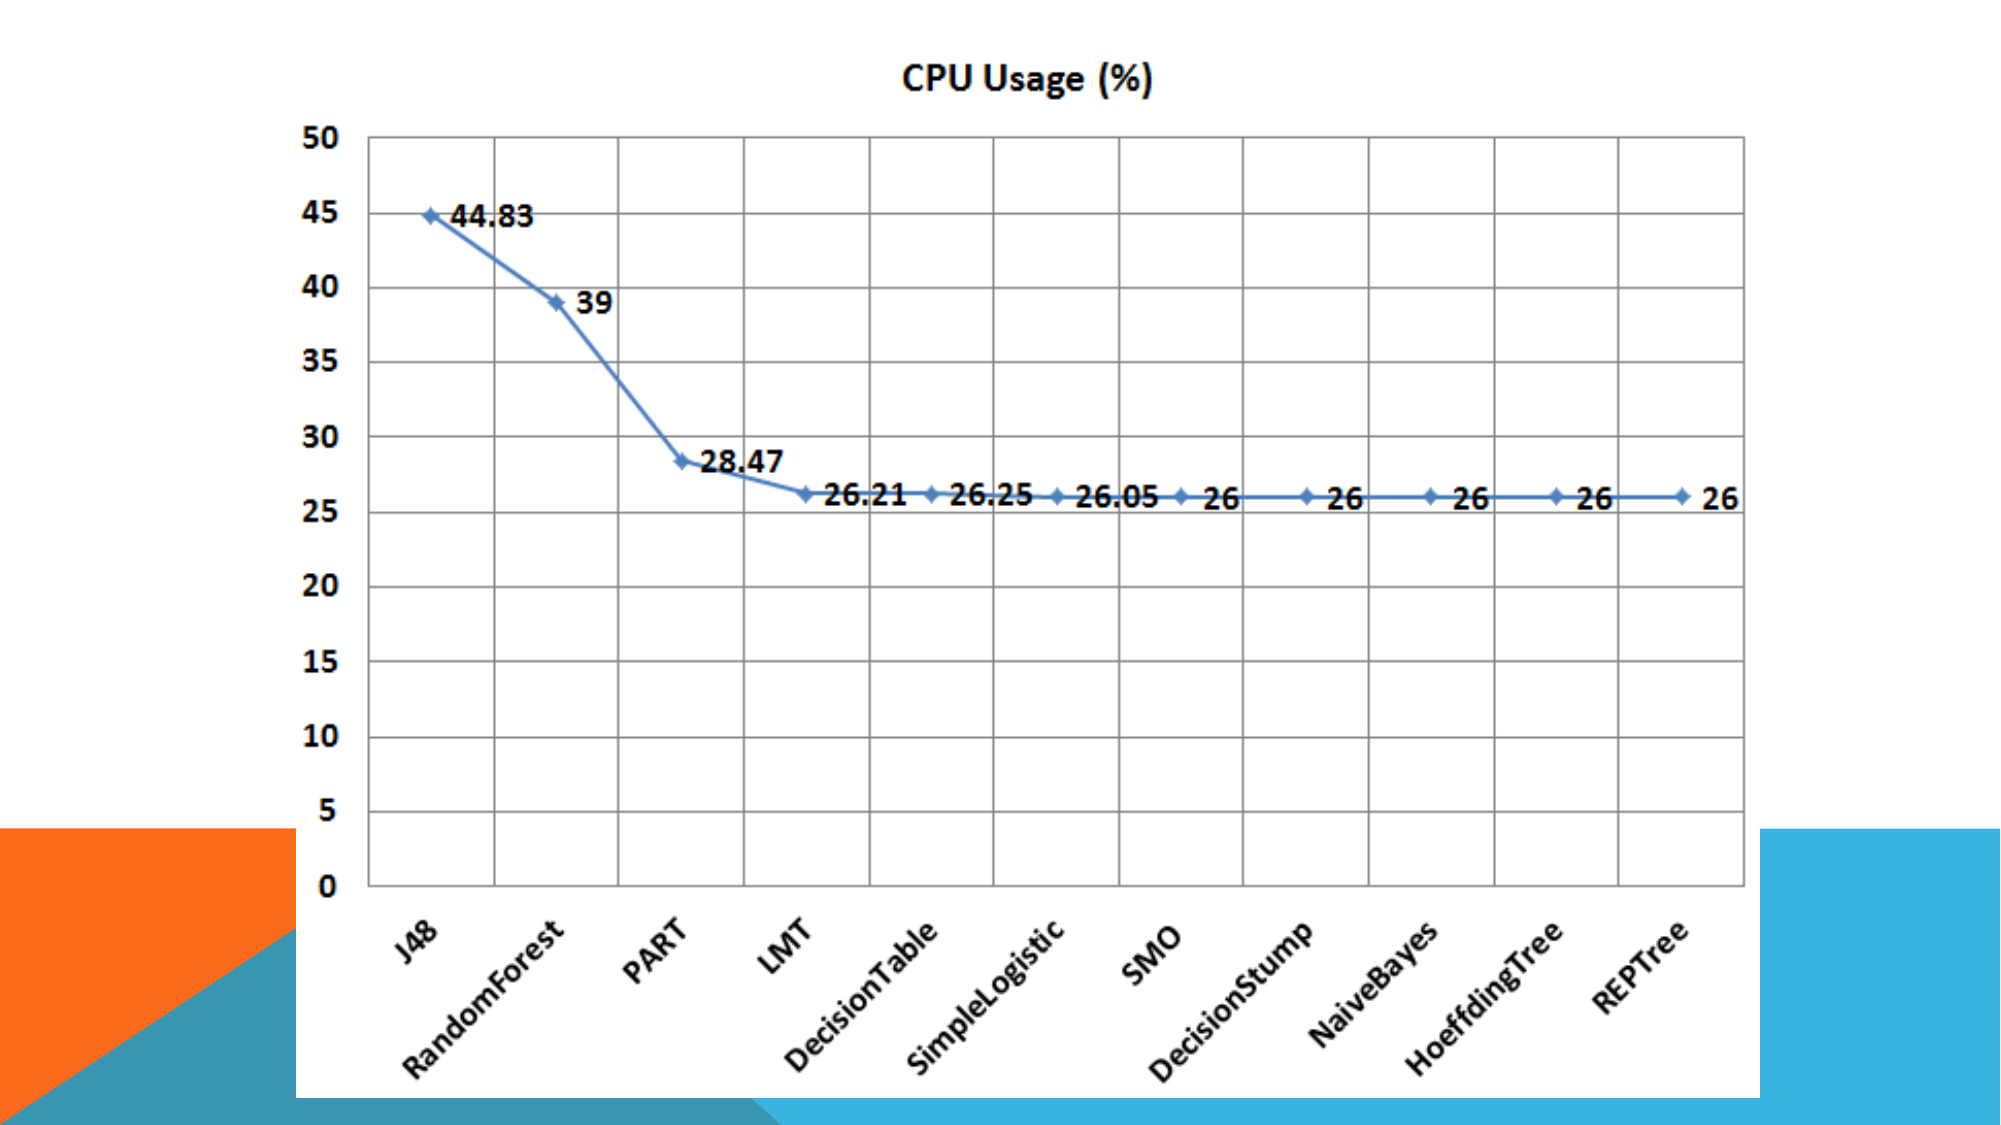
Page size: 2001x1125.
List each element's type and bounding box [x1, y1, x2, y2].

list [296, 44, 1761, 1098]
